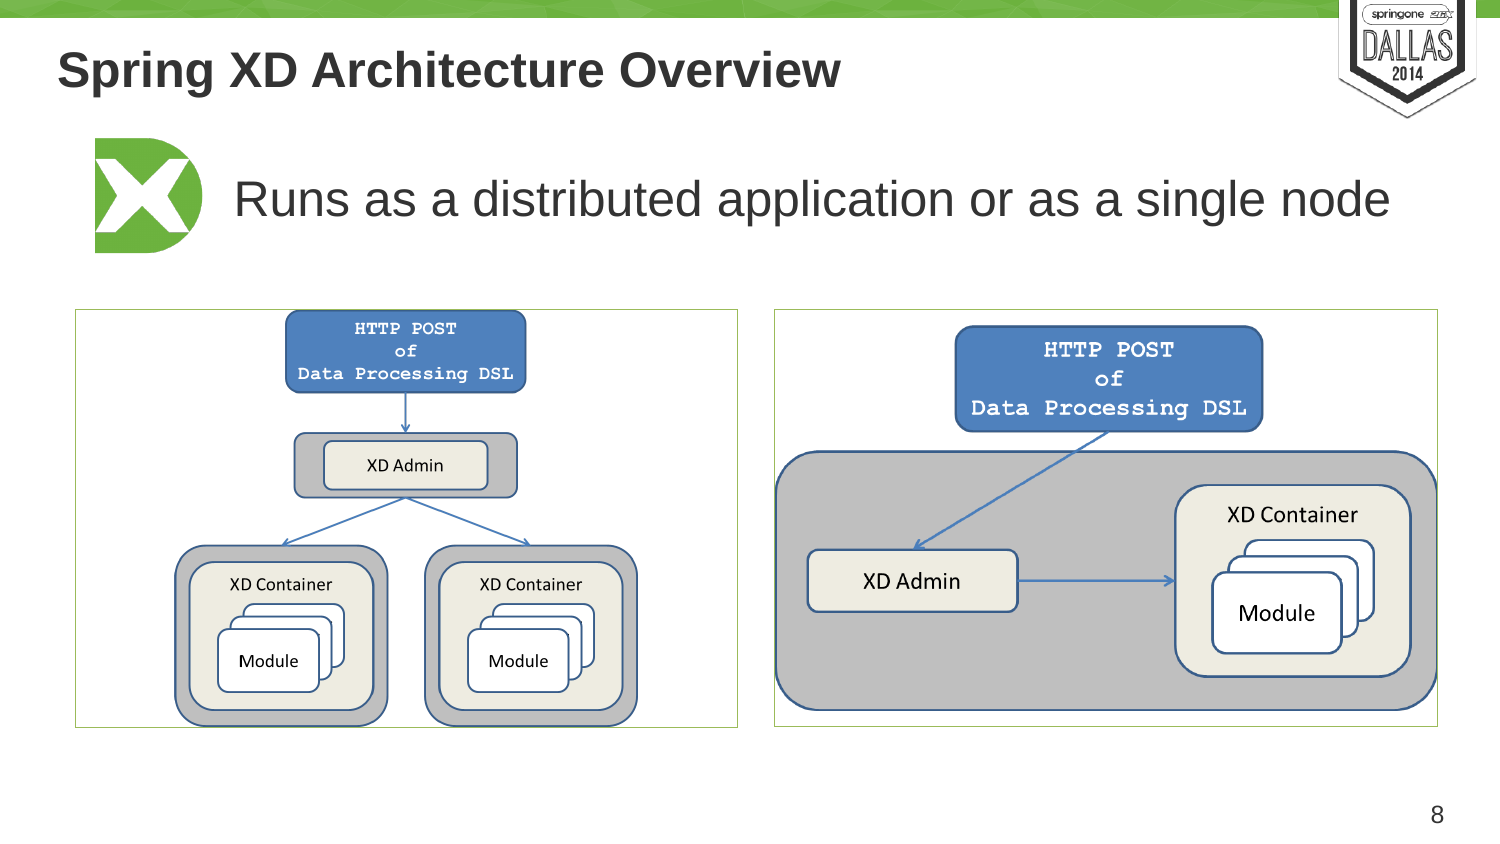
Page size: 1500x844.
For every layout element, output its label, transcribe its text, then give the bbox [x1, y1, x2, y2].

text_box Runs as a distributed application or as a single node [218, 159, 1407, 235]
picture [87, 134, 210, 257]
picture [0, 0, 1500, 122]
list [74, 309, 738, 728]
title Spring XD Architecture Overview [56, 24, 1300, 110]
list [774, 309, 1438, 728]
slide_number 8 [1362, 791, 1445, 837]
